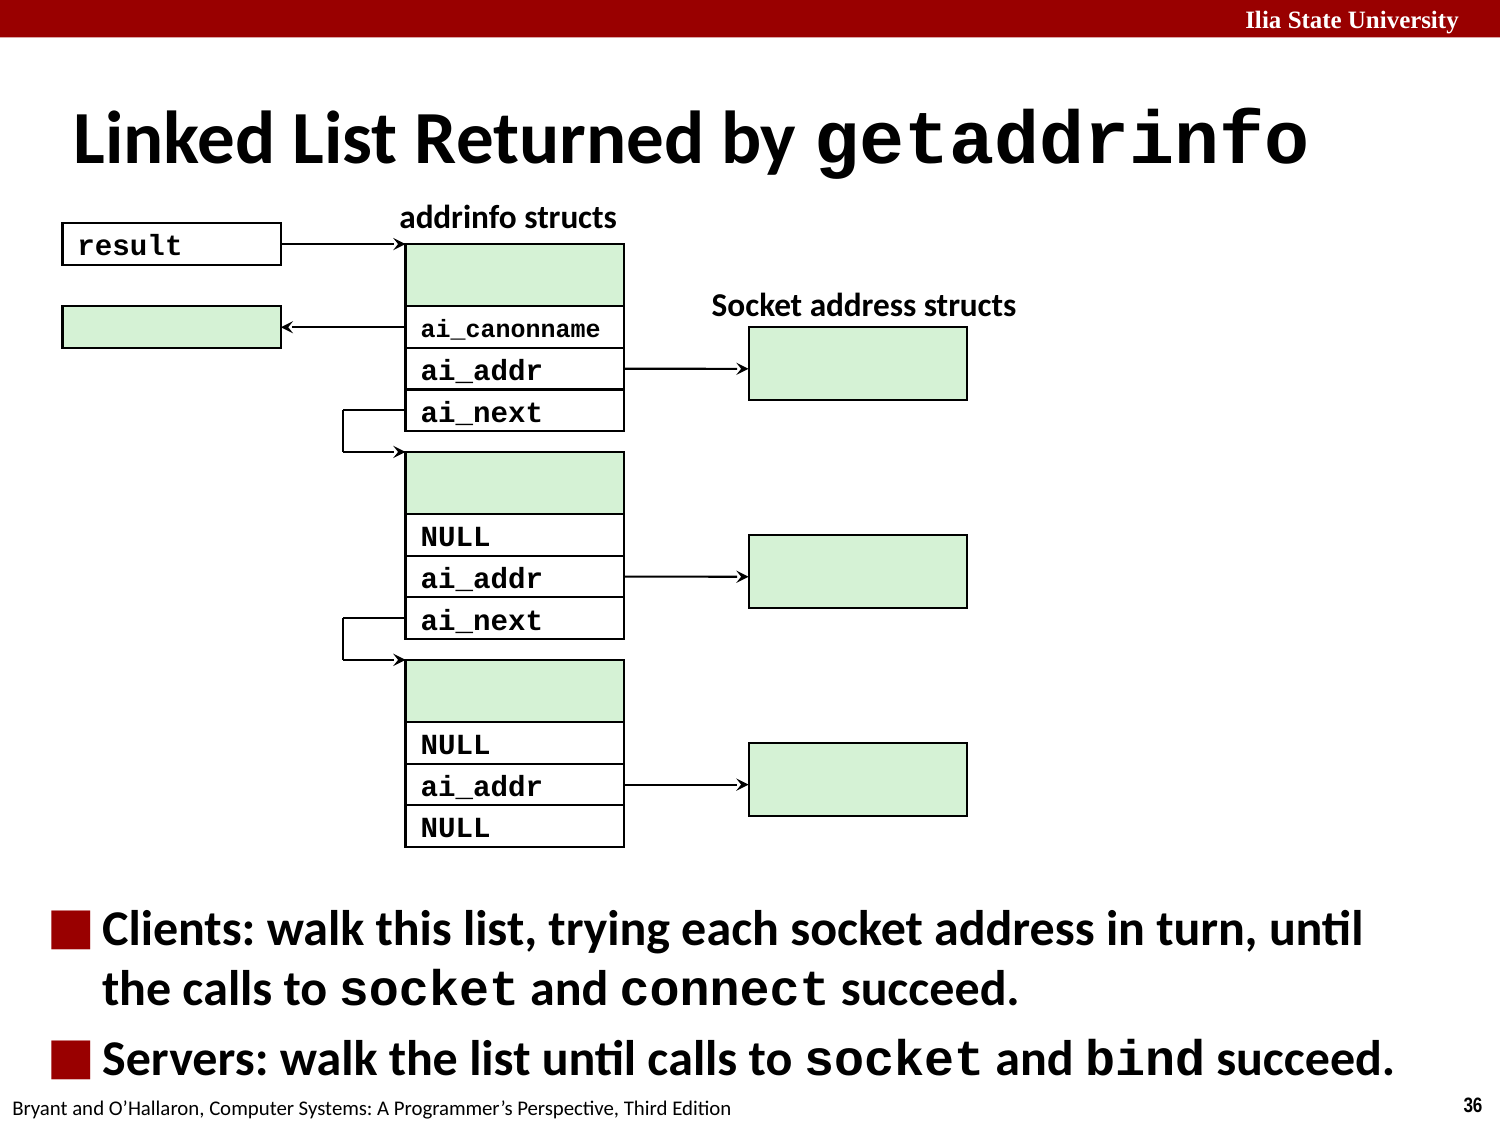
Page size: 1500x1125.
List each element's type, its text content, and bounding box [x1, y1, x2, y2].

title Linked List Returned by getaddrinfo [58, 71, 1413, 197]
text_box ai_addr [405, 555, 624, 597]
text_box ai_addr [405, 347, 624, 389]
text_box [405, 659, 624, 723]
text_box ai_next [405, 597, 624, 639]
text_box NULL [405, 805, 624, 847]
text_box NULL [405, 515, 624, 555]
text_box Socket address structs [696, 275, 1038, 331]
text_box ai_canonname [405, 307, 624, 347]
text_box [748, 331, 967, 400]
text_box [62, 306, 281, 348]
text_box [405, 451, 624, 515]
text_box [748, 743, 967, 816]
list Clients: walk this list, trying each socket address in turn, until the calls to socket and connect succeed. Servers: walk the list until calls to socket and bind succeed. [30, 888, 1416, 1125]
text_box ai_next [405, 389, 624, 432]
text_box [748, 535, 967, 608]
text_box result [62, 223, 281, 265]
text_box ai_addr [405, 763, 624, 805]
text_box [405, 244, 624, 307]
text_box addrinfo structs [384, 187, 637, 243]
text_box NULL [405, 723, 624, 763]
